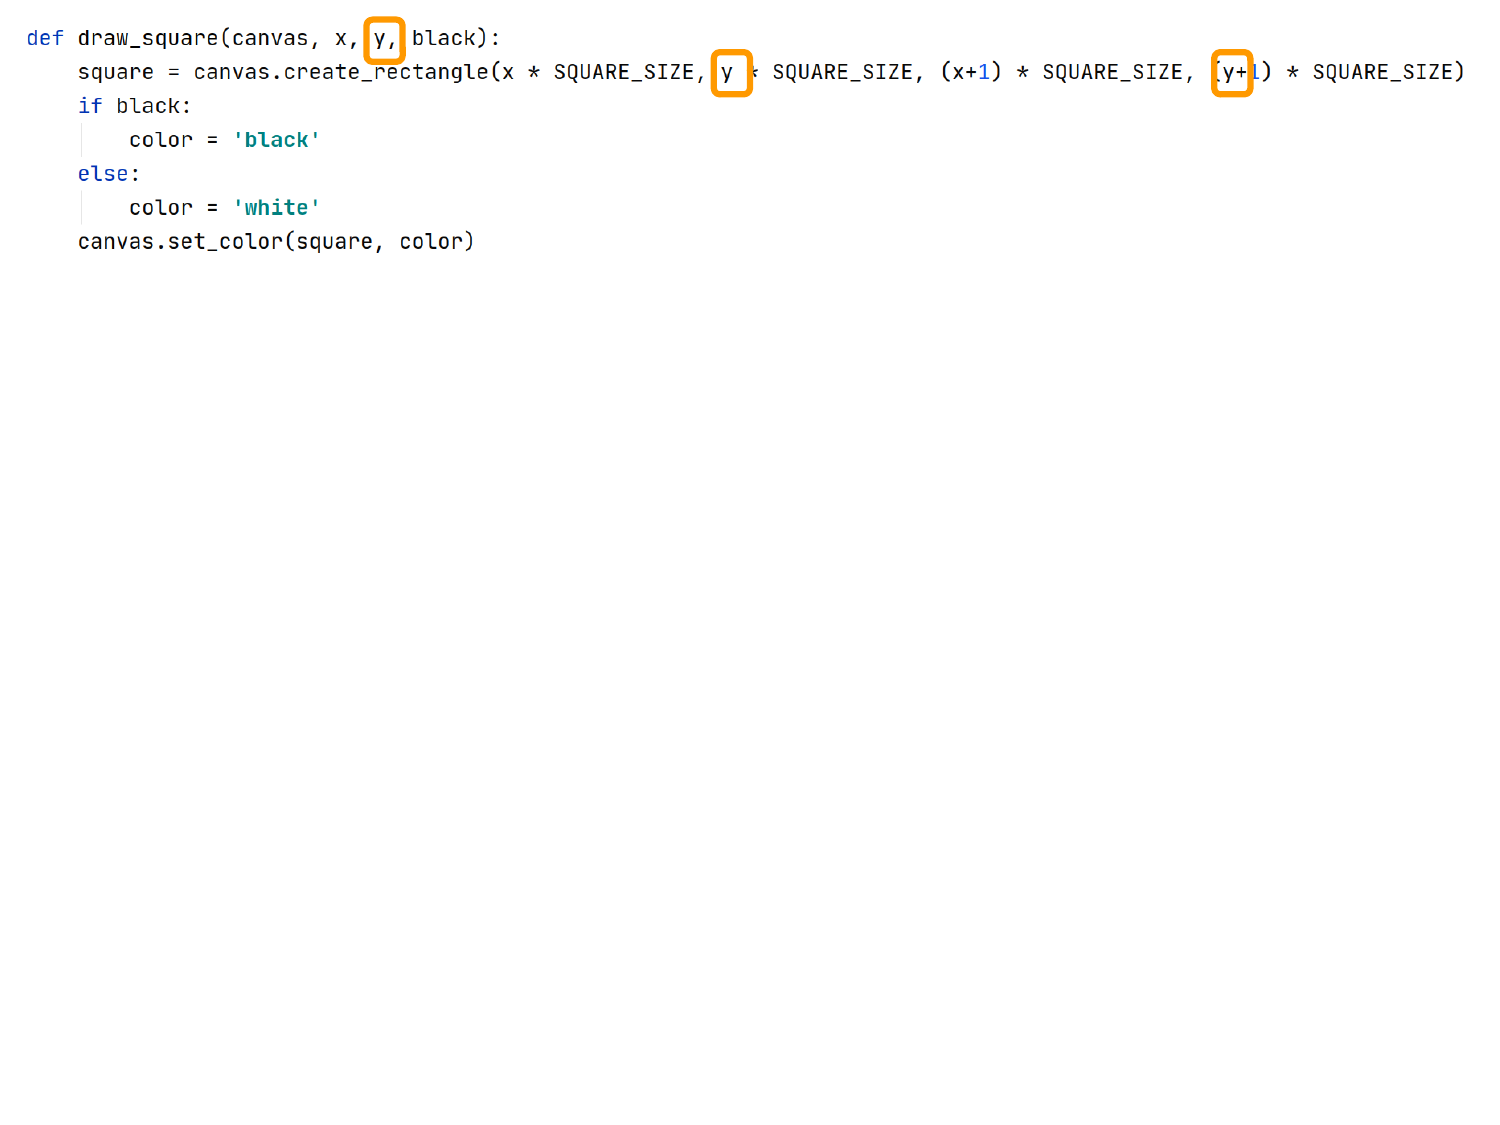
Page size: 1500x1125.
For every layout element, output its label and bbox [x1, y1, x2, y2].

picture [24, 19, 1476, 262]
